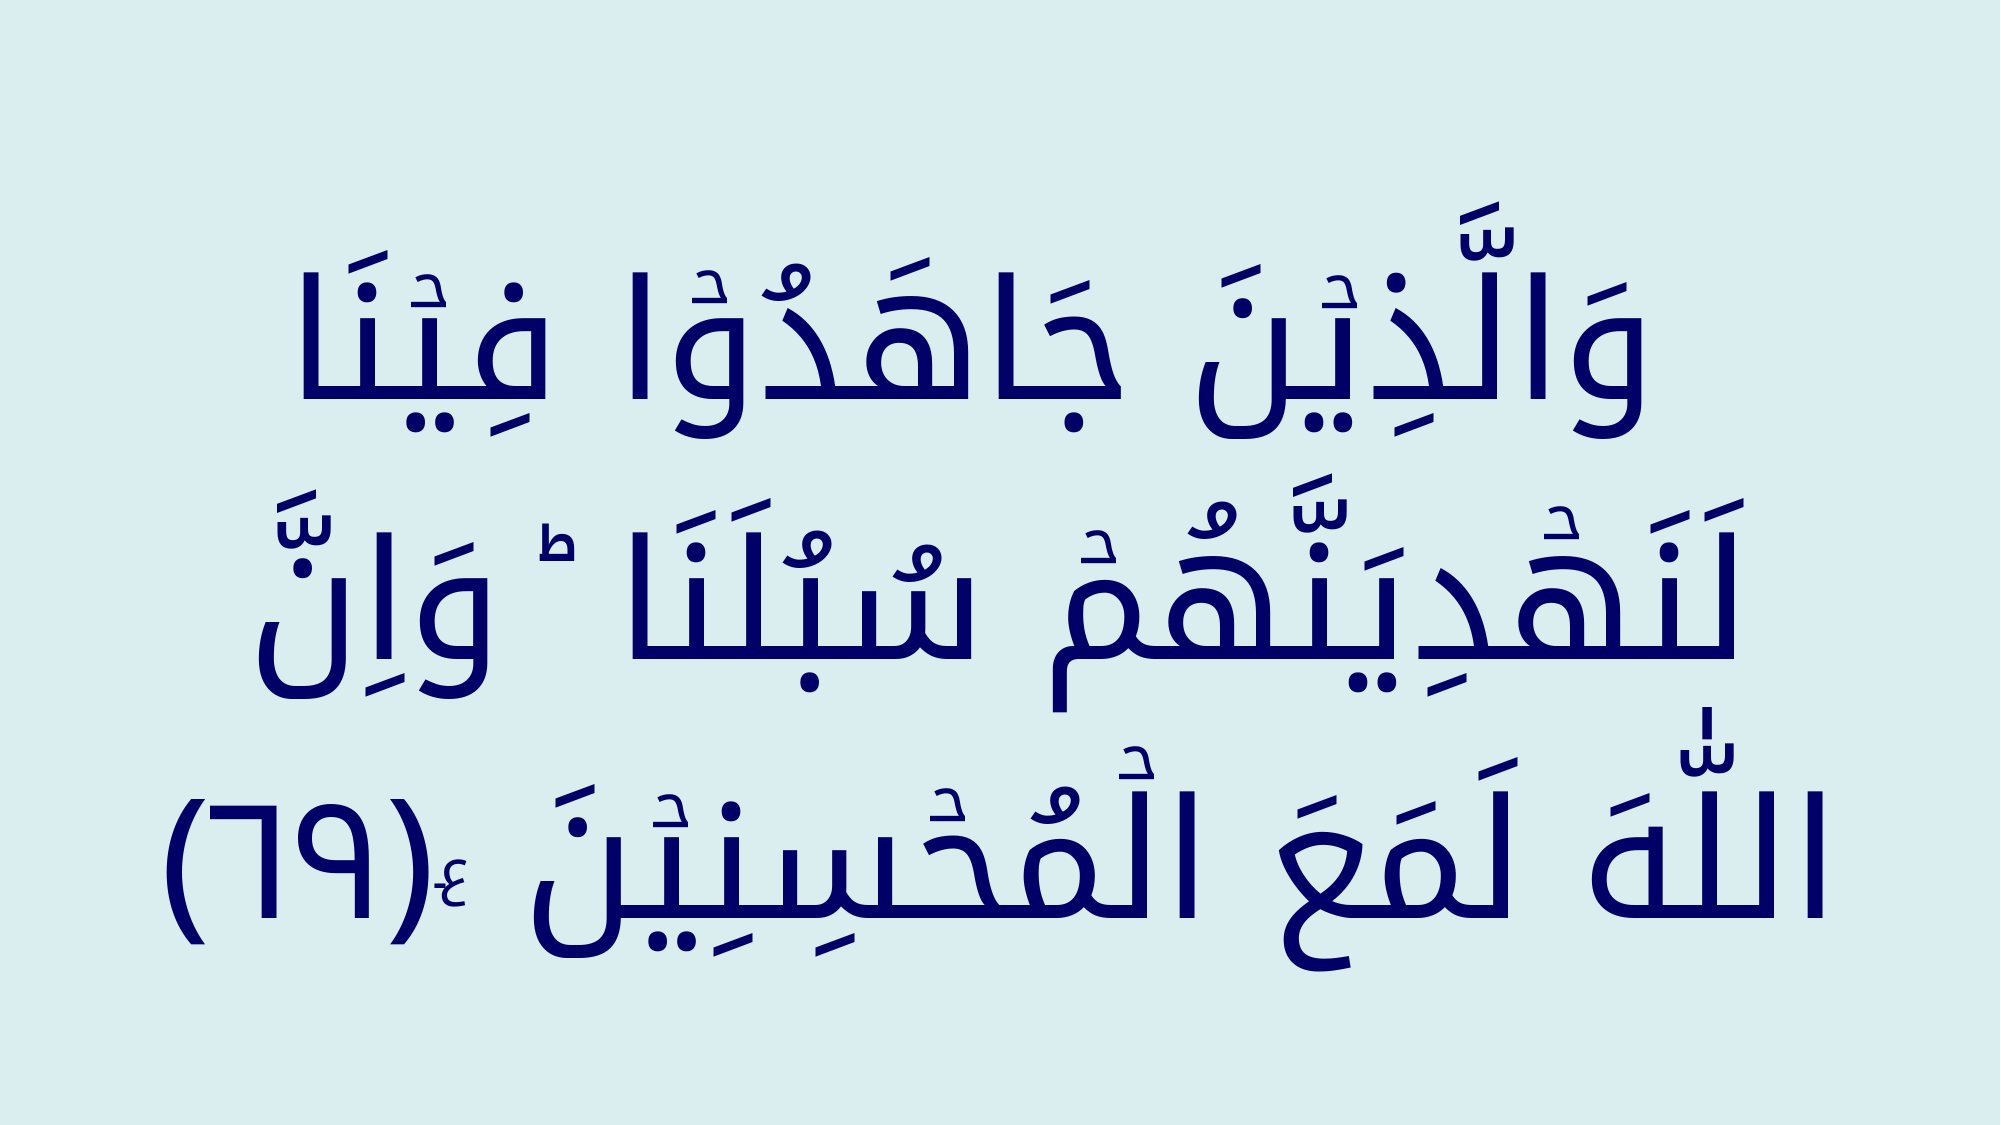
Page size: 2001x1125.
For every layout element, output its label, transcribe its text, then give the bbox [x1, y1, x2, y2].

list وَالَّذِيۡنَ جَاهَدُوۡا فِيۡنَا لَنَهۡدِيَنَّهُمۡ سُبُلَنَا ‌ؕ وَاِنَّ اللّٰهَ لَمَعَ الۡمُحۡسِنِيۡنَ ع‏﴿﻿۶۹﻿﴾ [99, 90, 1900, 1035]
